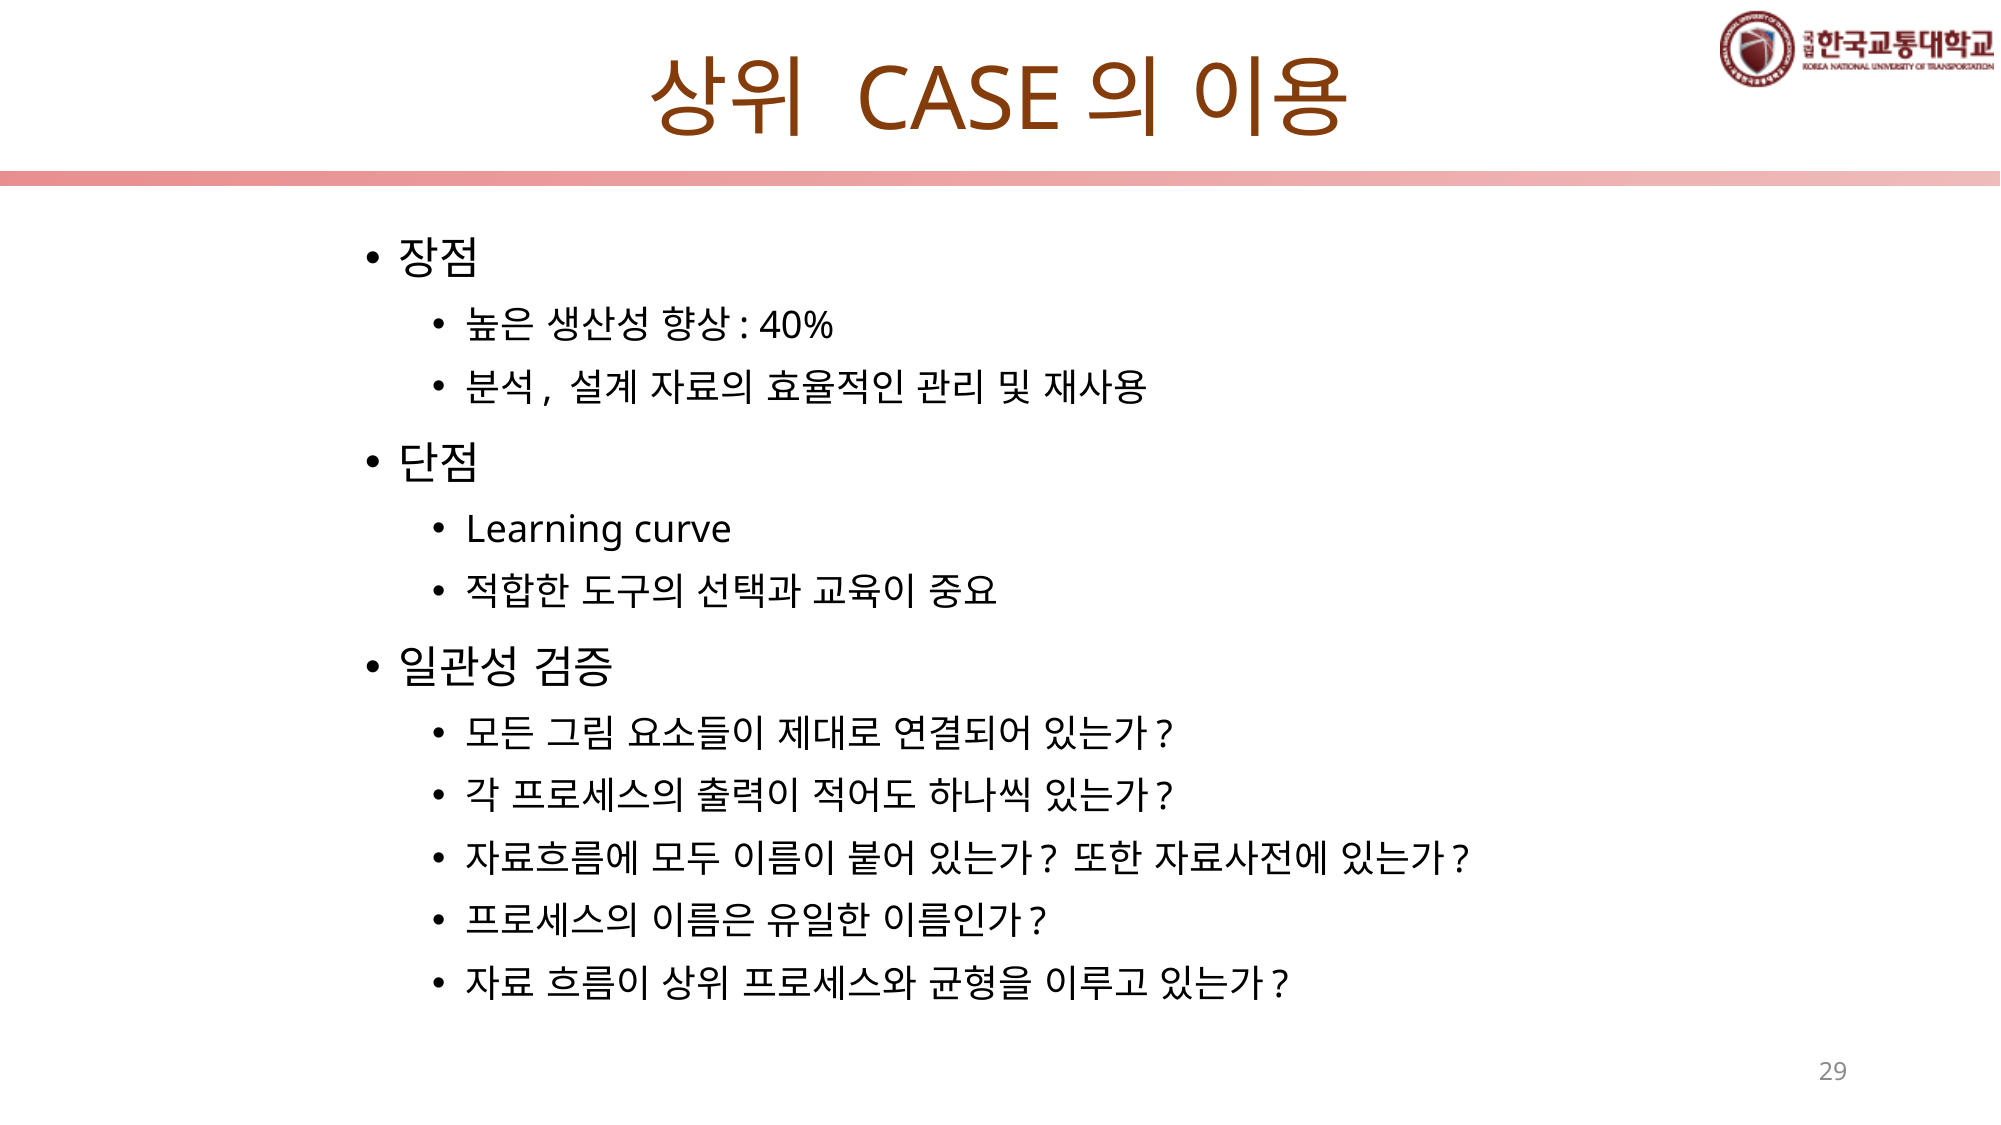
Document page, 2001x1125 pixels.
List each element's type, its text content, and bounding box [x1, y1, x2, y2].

title 상위 CASE의 이용 [137, 45, 1863, 157]
slide_number 29 [1412, 1042, 1863, 1103]
picture [1720, 5, 1994, 92]
list 장점 높은 생산성 향상: 40% 분석, 설계 자료의 효율적인 관리 및 재사용 단점 Learning curve 적합한 도구의 선택과 교육이 중요 일관성 검증 모든 그림 요소들이 제대로 연결되어 있는가? 각 프로세스의 출력이 적어도 하나씩 있는가? 자료흐름에 모두 이름이 붙어 있는가? 또한 자료사전에 있는가? 프로세스의 이름은 유일한 이름인가? 자료 흐름이 상위 프로세스와 균형을 이루고 있는가? [350, 212, 1675, 1013]
